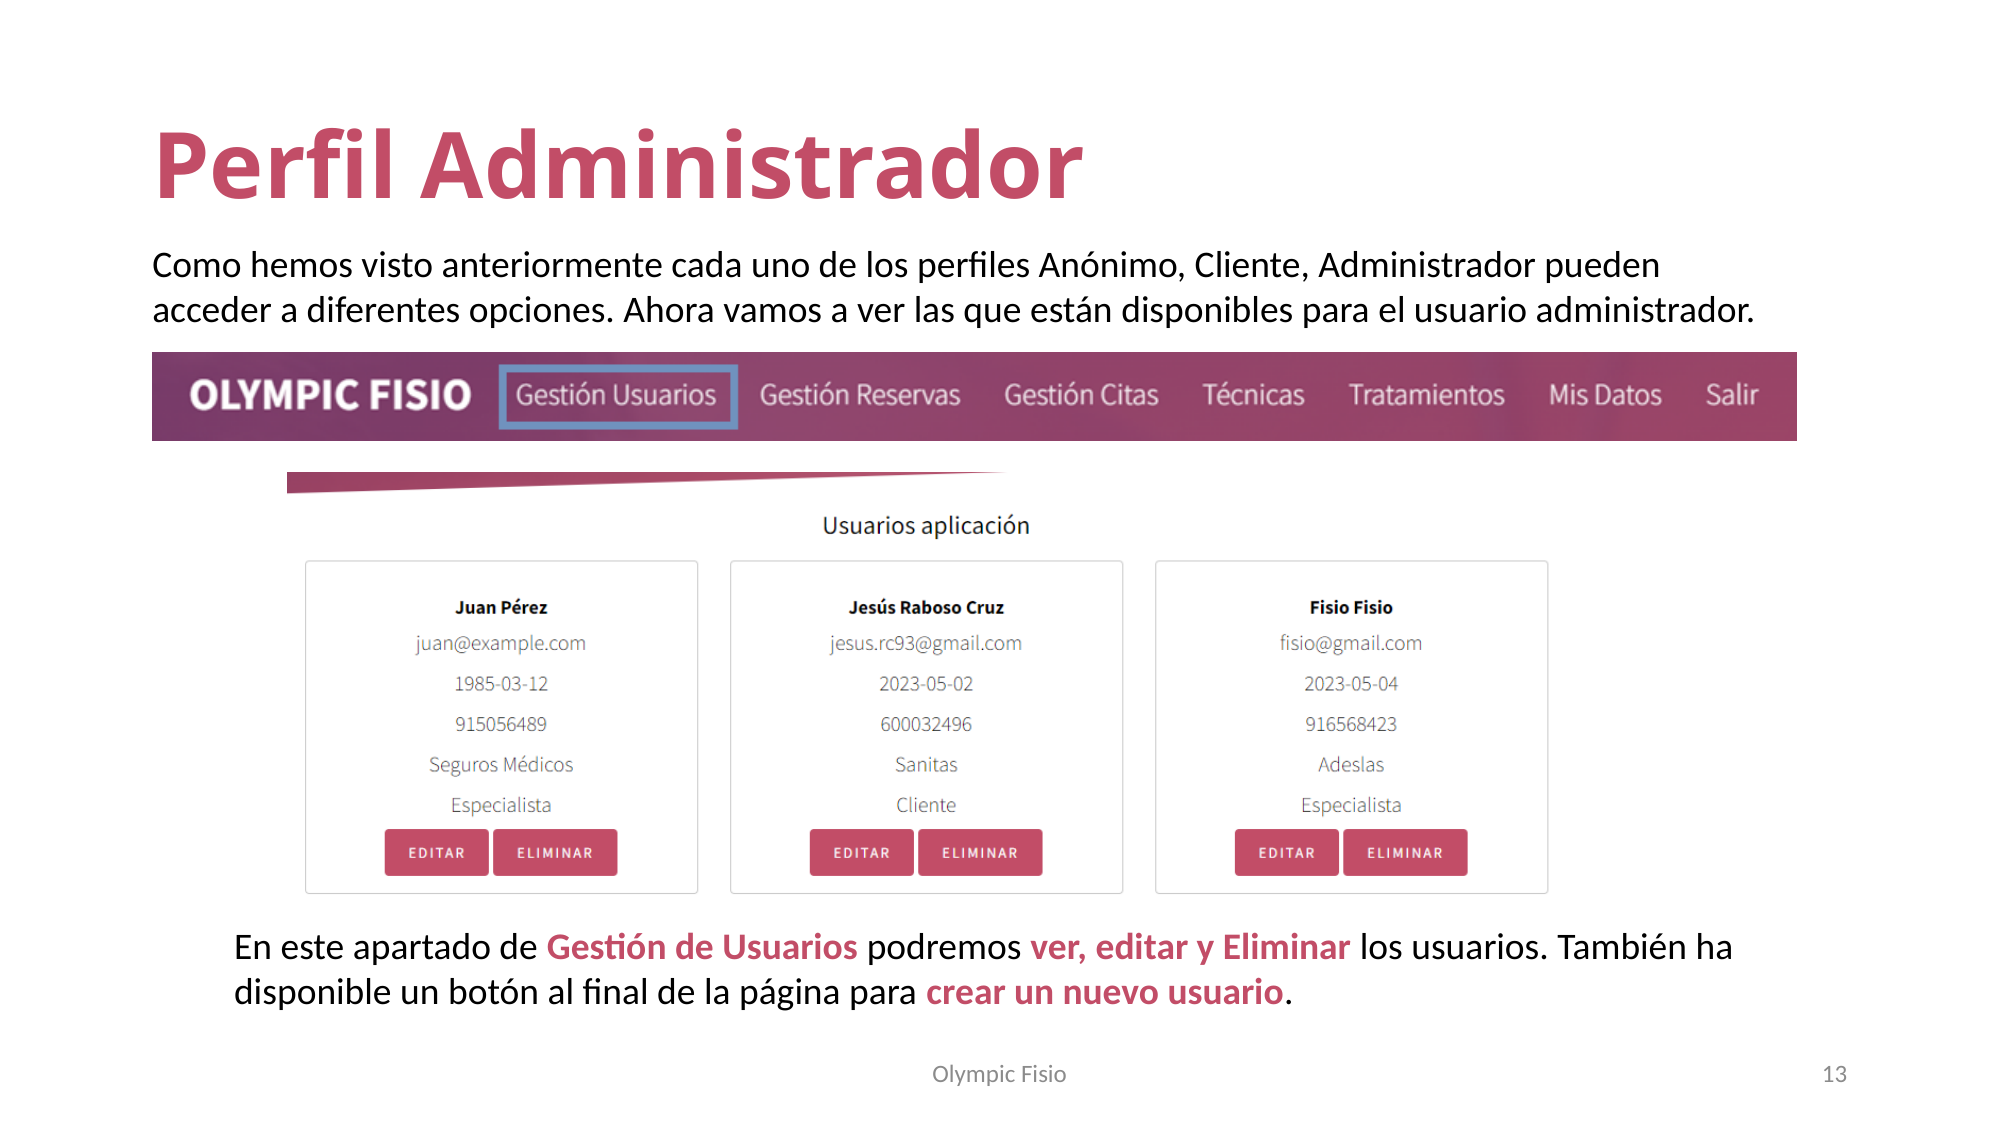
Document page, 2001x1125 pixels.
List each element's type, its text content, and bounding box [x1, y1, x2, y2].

picture [286, 472, 1575, 909]
footer Olympic Fisio [662, 1042, 1338, 1103]
picture [152, 352, 1797, 441]
slide_number 13 [1412, 1042, 1863, 1103]
text_box Como hemos visto anteriormente cada uno de los perfiles Anónimo, Cliente, Administrador pueden acceder a diferentes opciones. Ahora vamos a ver las que están disponibles para el usuario administrador. [137, 232, 1782, 338]
title Perfil Administrador [137, 59, 1863, 278]
text_box En este apartado de Gestión de Usuarios podremos ver, editar y Eliminar los usuarios. También ha disponible un botón al final de la página para crear un nuevo usuario. [219, 914, 1797, 1020]
